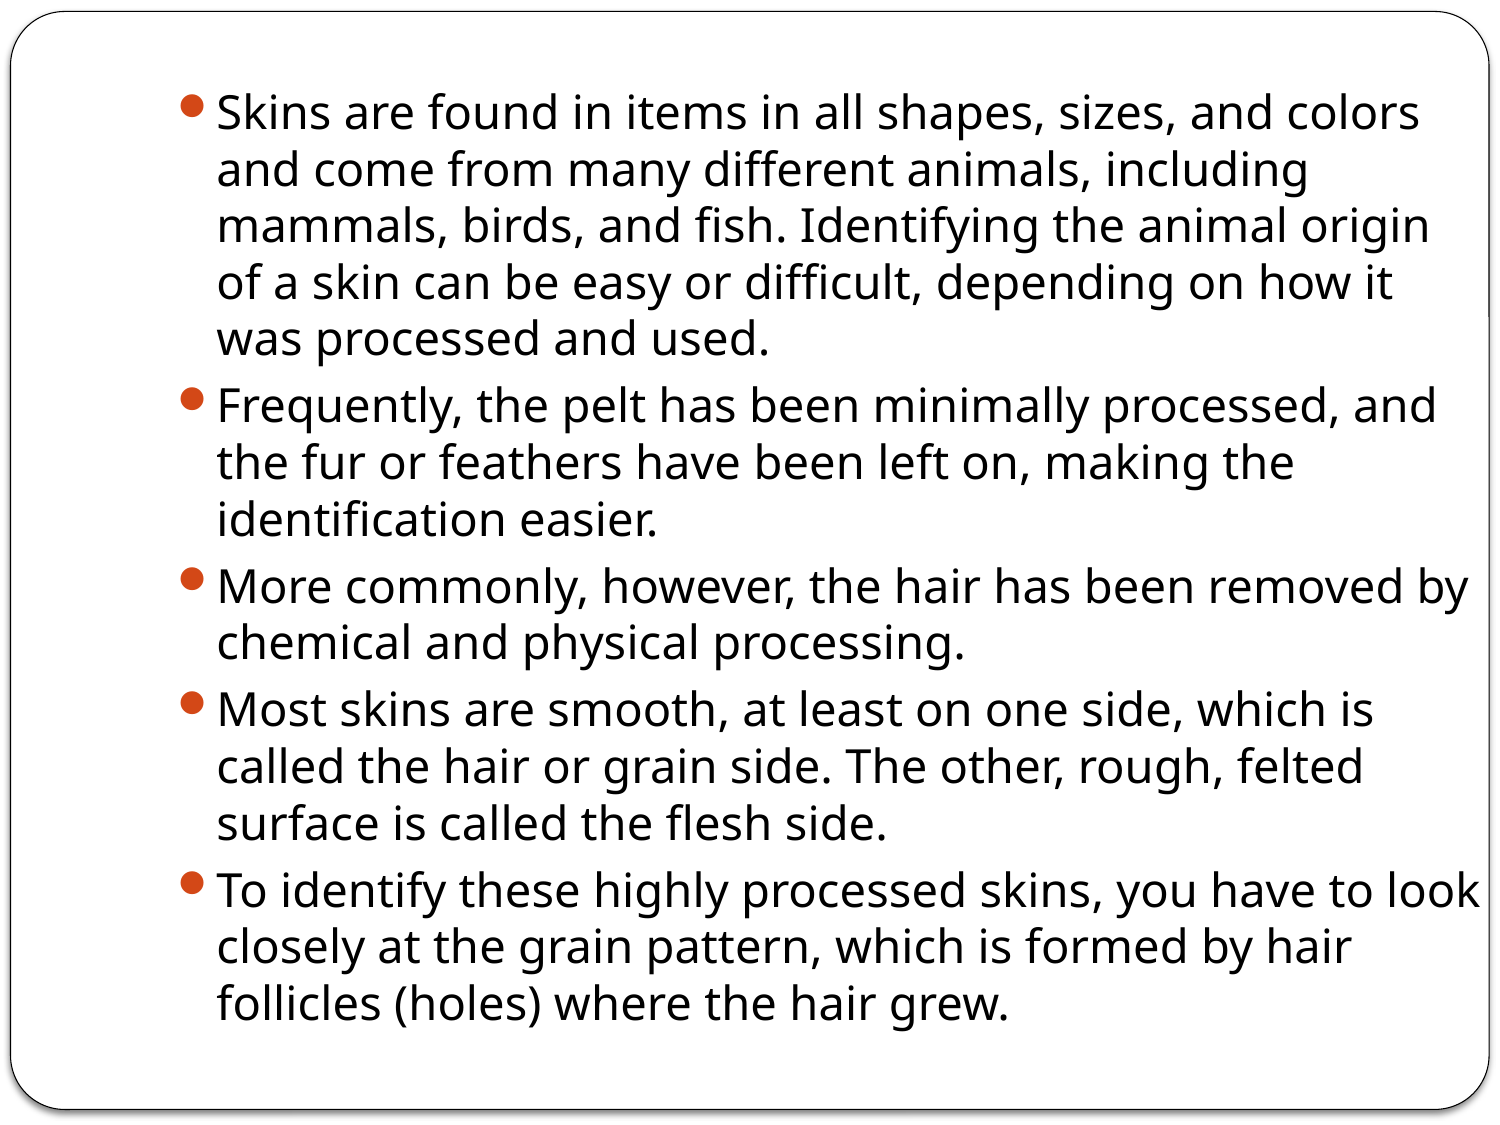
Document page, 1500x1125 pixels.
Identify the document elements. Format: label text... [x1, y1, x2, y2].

list Skins are found in items in all shapes, sizes, and colors and come from many different animals, including mammals, birds, and fish. Identifying the animal origin of a skin can be easy or difficult, depending on how it was processed and used. Frequently, the pelt has been minimally processed, and the fur or feathers have been left on, making the identification easier. More commonly, however, the hair has been removed by chemical and physical processing. Most skins are smooth, at least on one side, which is called the hair or grain side. The other, rough, felted surface is called the flesh side. To identify these highly processed skins, you have to look closely at the grain pattern, which is formed by hair follicles (holes) where the hair grew. [162, 75, 1500, 1046]
